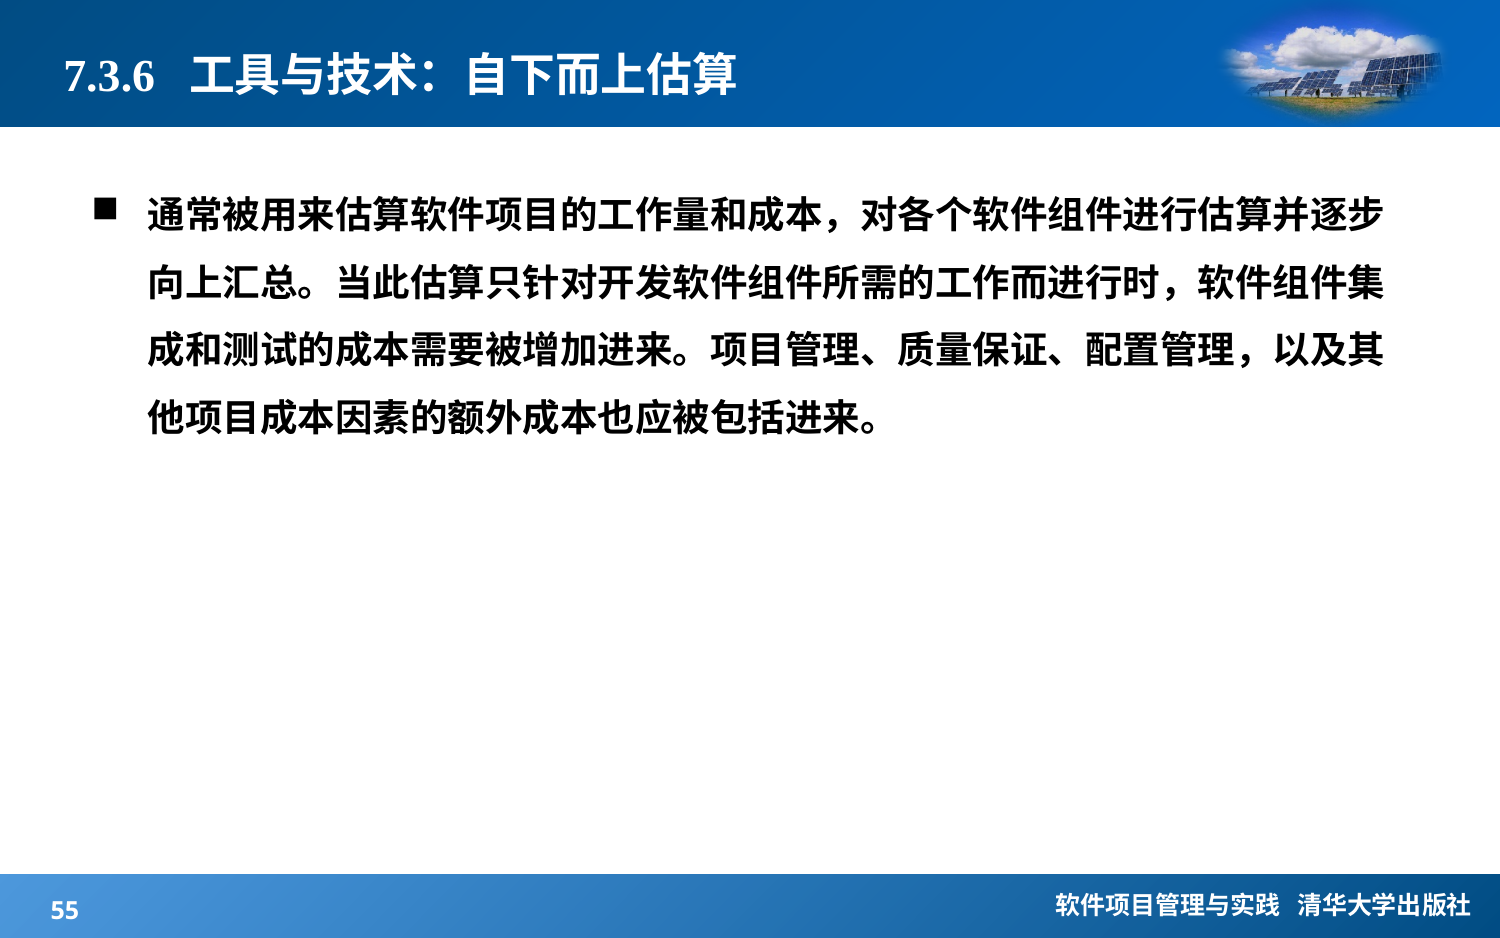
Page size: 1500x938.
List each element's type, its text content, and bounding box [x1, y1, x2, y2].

title 7.3.6 工具与技术：自下而上估算 [48, 19, 1140, 127]
picture [1233, 6, 1433, 113]
text_box 通常被用来估算软件项目的工作量和成本，对各个软件组件进行估算并逐步向上汇总。当此估算只针对开发软件组件所需的工作而进行时，软件组件集成和测试的成本需要被增加进来。项目管理、质量保证、配置管理，以及其他项目成本因素的额外成本也应被包括进来。 [76, 161, 1424, 748]
